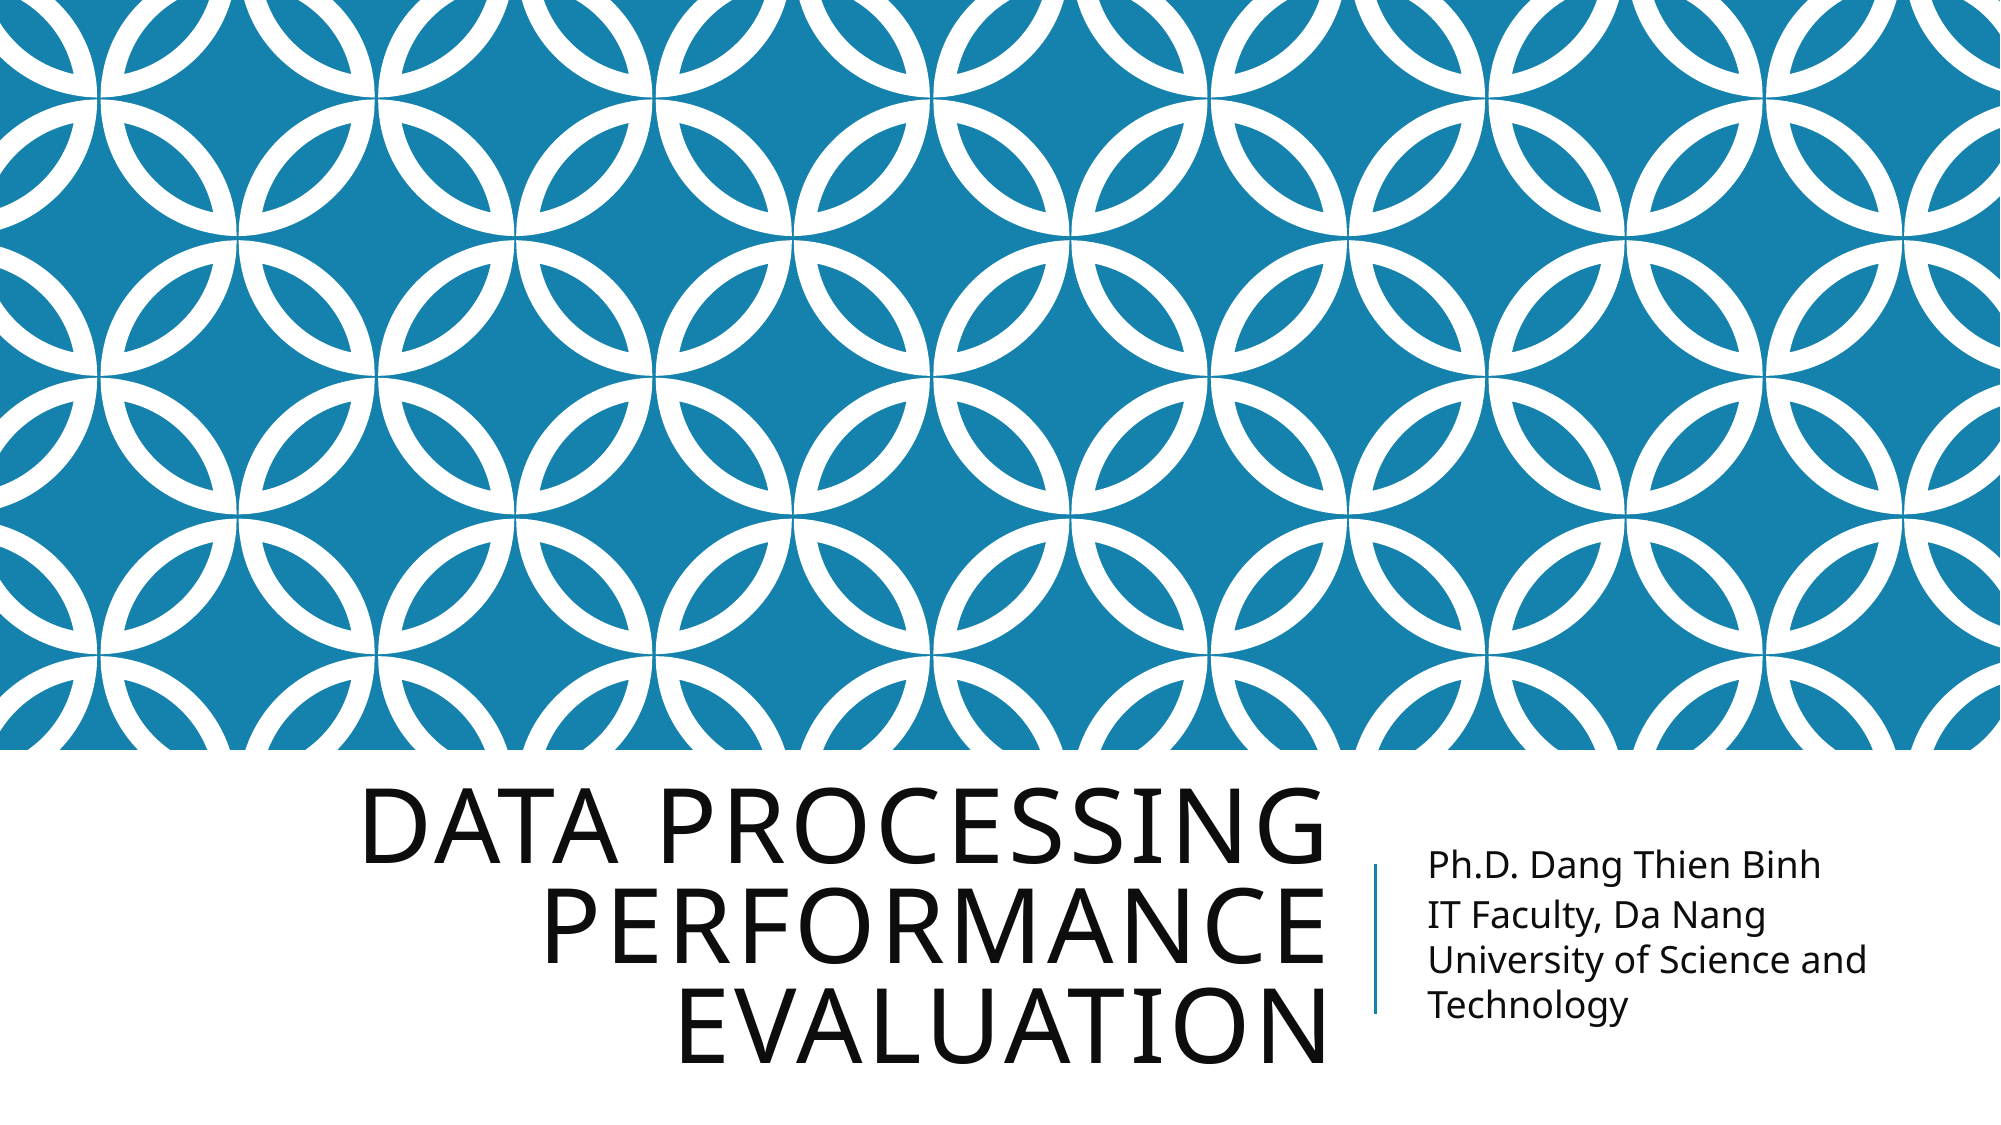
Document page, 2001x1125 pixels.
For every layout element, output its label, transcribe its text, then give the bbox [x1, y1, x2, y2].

subtitle Ph.D. Dang Thien Binh IT Faculty, Da Nang University of Science and Technology [1412, 813, 1938, 1054]
title Data Processing Performance evaluation [75, 813, 1350, 1054]
